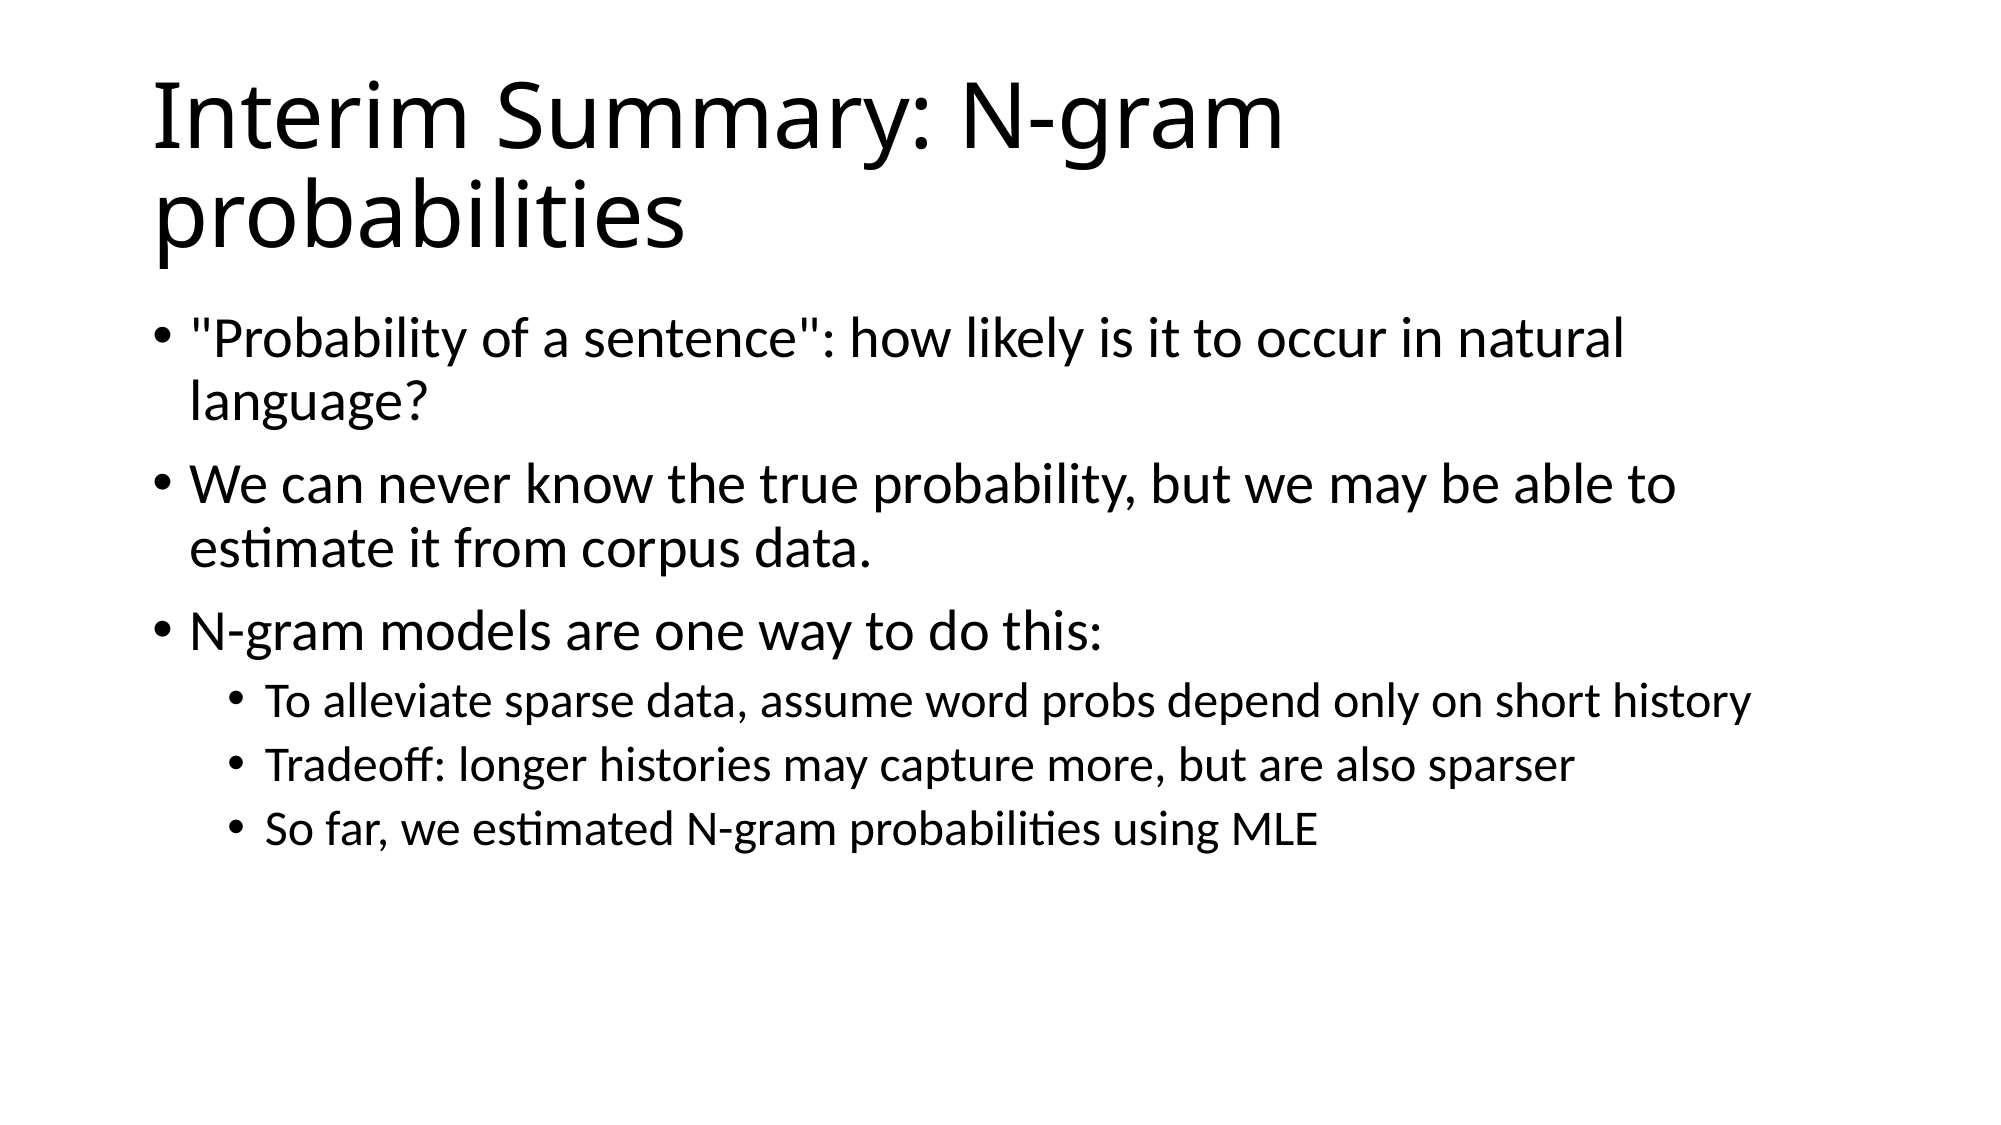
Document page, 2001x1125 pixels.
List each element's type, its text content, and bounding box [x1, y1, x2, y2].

title Interim Summary: N-gram probabilities [137, 59, 1863, 278]
list "Probability of a sentence": how likely is it to occur in natural language? We can never know the true probability, but we may be able to estimate it from corpus data. N-gram models are one way to do this: To alleviate sparse data, assume word probs depend only on short history Tradeoff: longer histories may capture more, but are also sparser So far, we estimated N-gram probabilities using MLE [137, 299, 1863, 1014]
